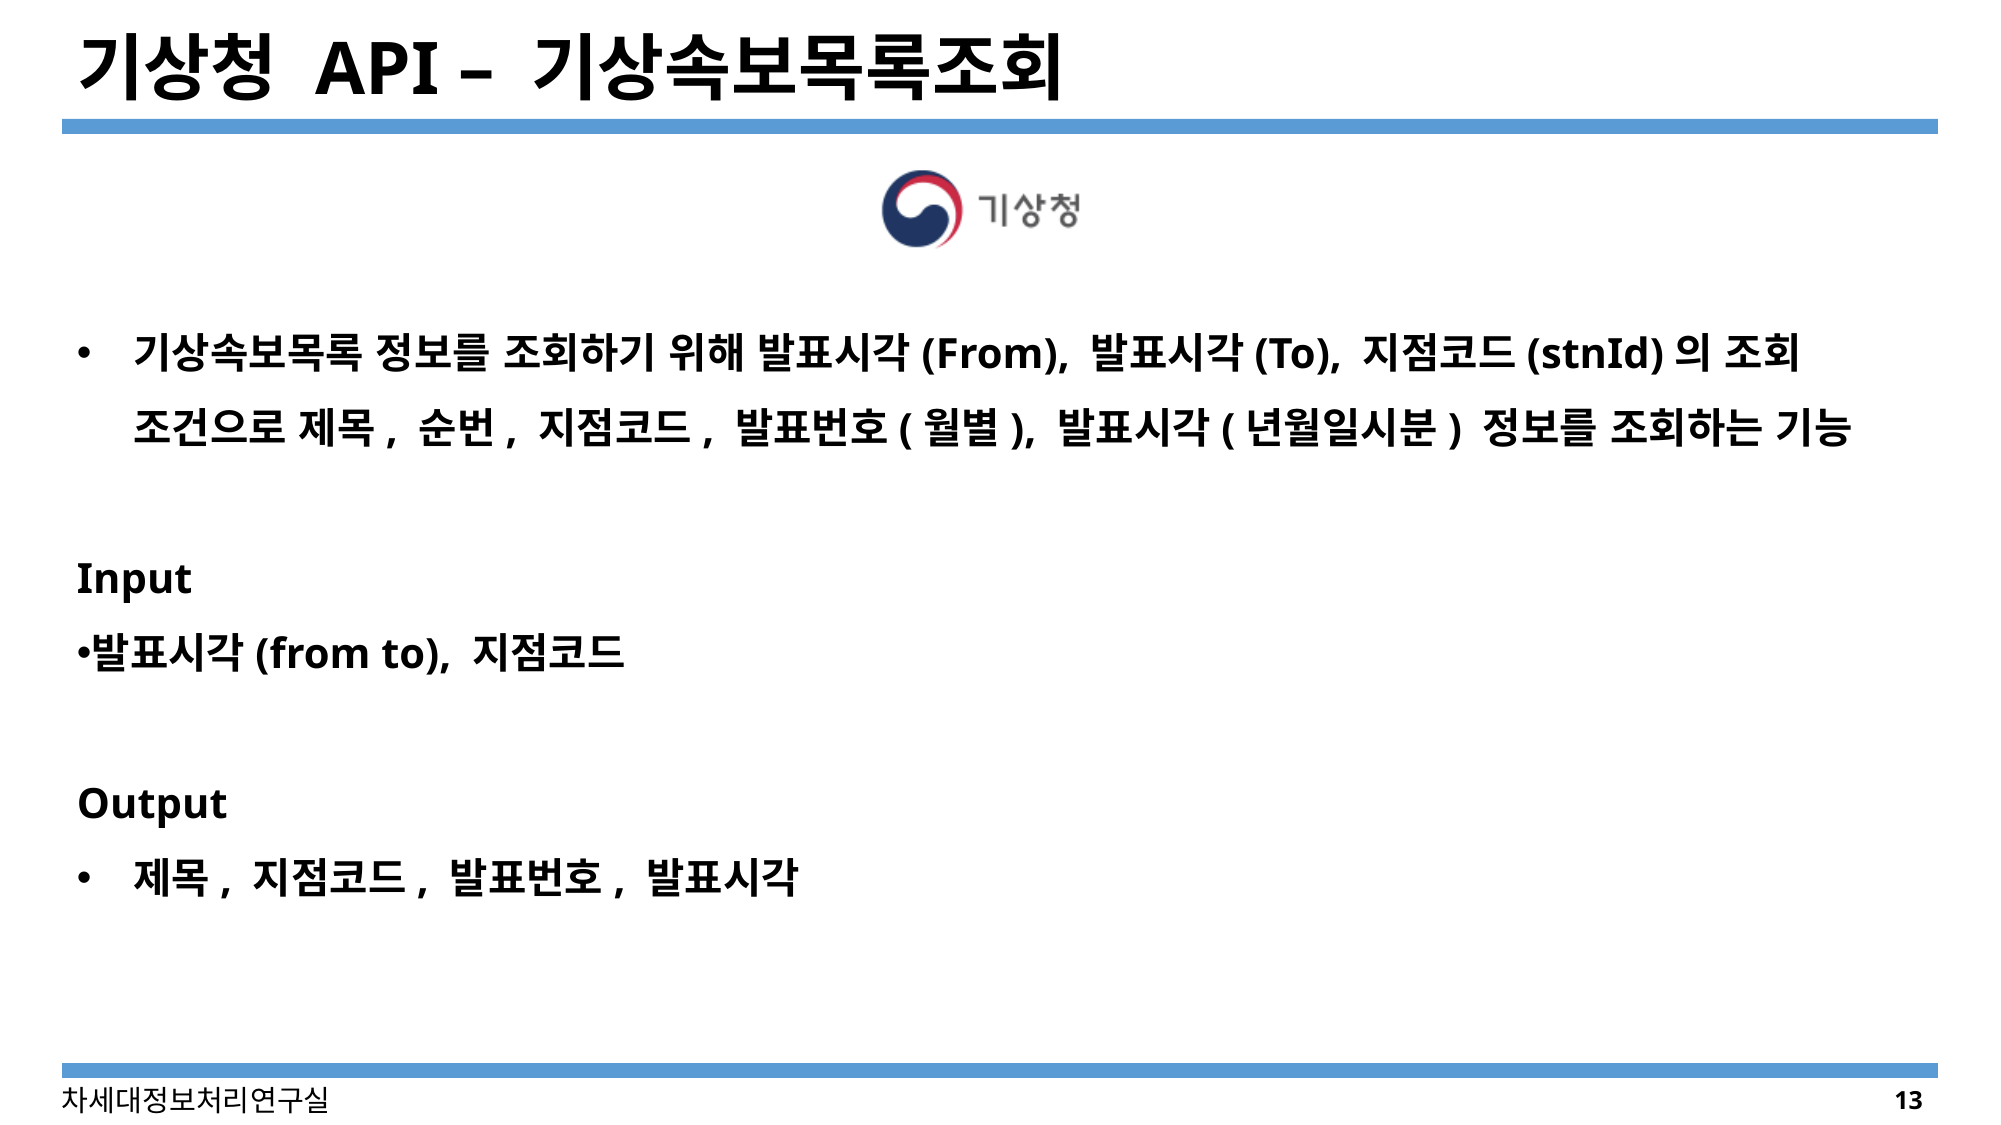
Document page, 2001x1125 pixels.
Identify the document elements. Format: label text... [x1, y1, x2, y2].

text_box 기상속보목록 정보를 조회하기 위해 발표시각(From), 발표시각(To), 지점코드(stnId)의 조회 조건으로 제목, 순번, 지점코드, 발표번호(월별), 발표시각(년월일시분) 정보를 조회하는 기능 Input 발표시각(from to), 지점코드 Output 제목, 지점코드, 발표번호, 발표시각 [62, 294, 1898, 910]
title 기상청 API – 기상속보목록조회 [62, 24, 1564, 118]
picture [851, 169, 1109, 252]
slide_number 13 [1487, 1079, 1938, 1125]
